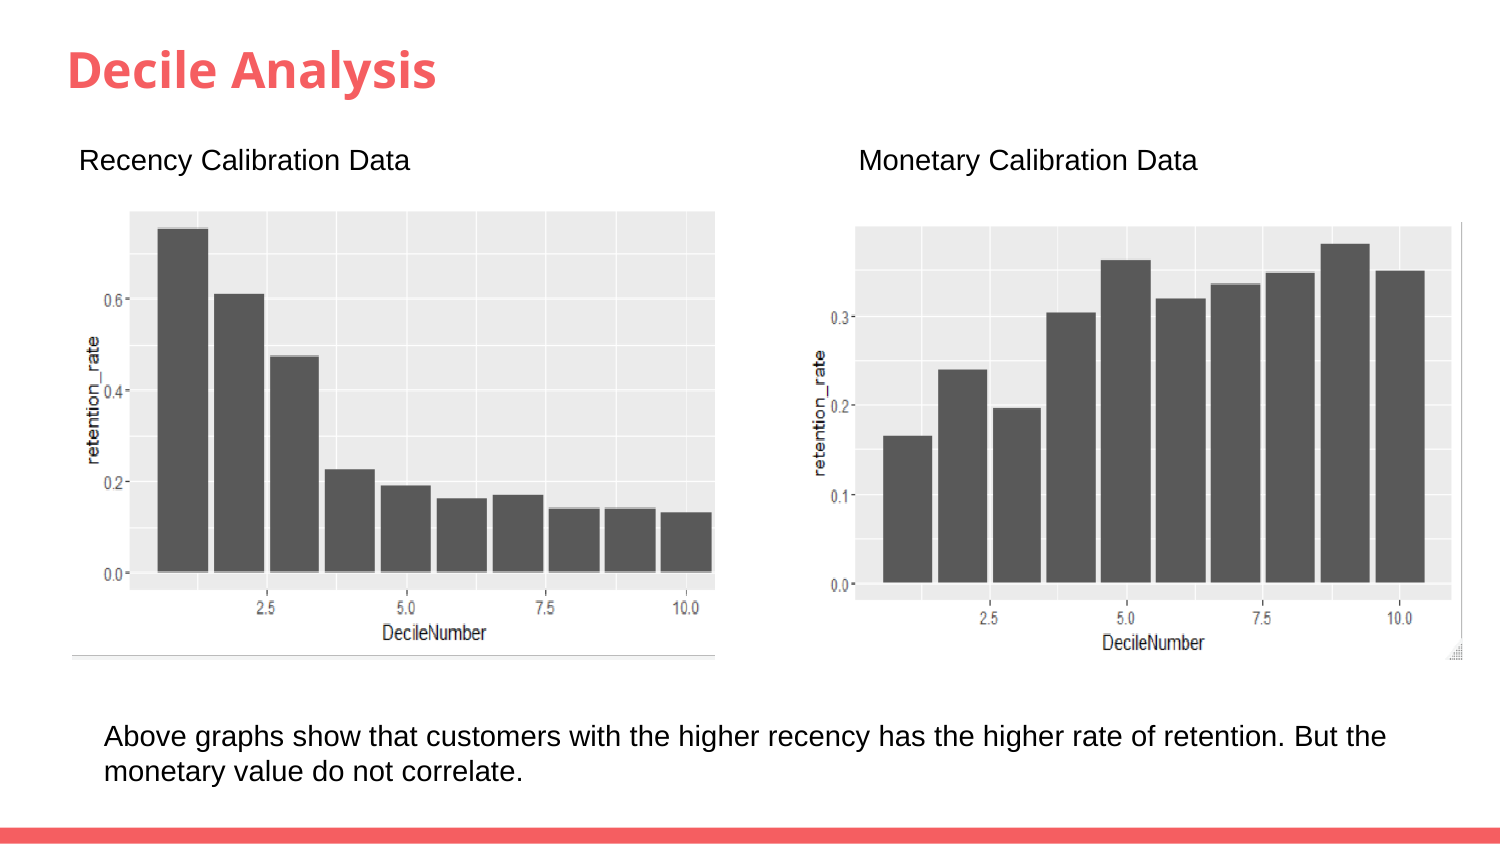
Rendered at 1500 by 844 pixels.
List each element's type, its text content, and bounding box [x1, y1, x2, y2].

text_box Recency Calibration Data [63, 126, 683, 189]
picture [72, 204, 715, 661]
text_box Monetary Calibration Data [843, 126, 1463, 189]
title Decile Analysis [51, 23, 1449, 127]
text_box Above graphs show that customers with the higher recency has the higher rate of retention. But the monetary value do not correlate. [88, 702, 1449, 806]
picture [801, 222, 1464, 661]
